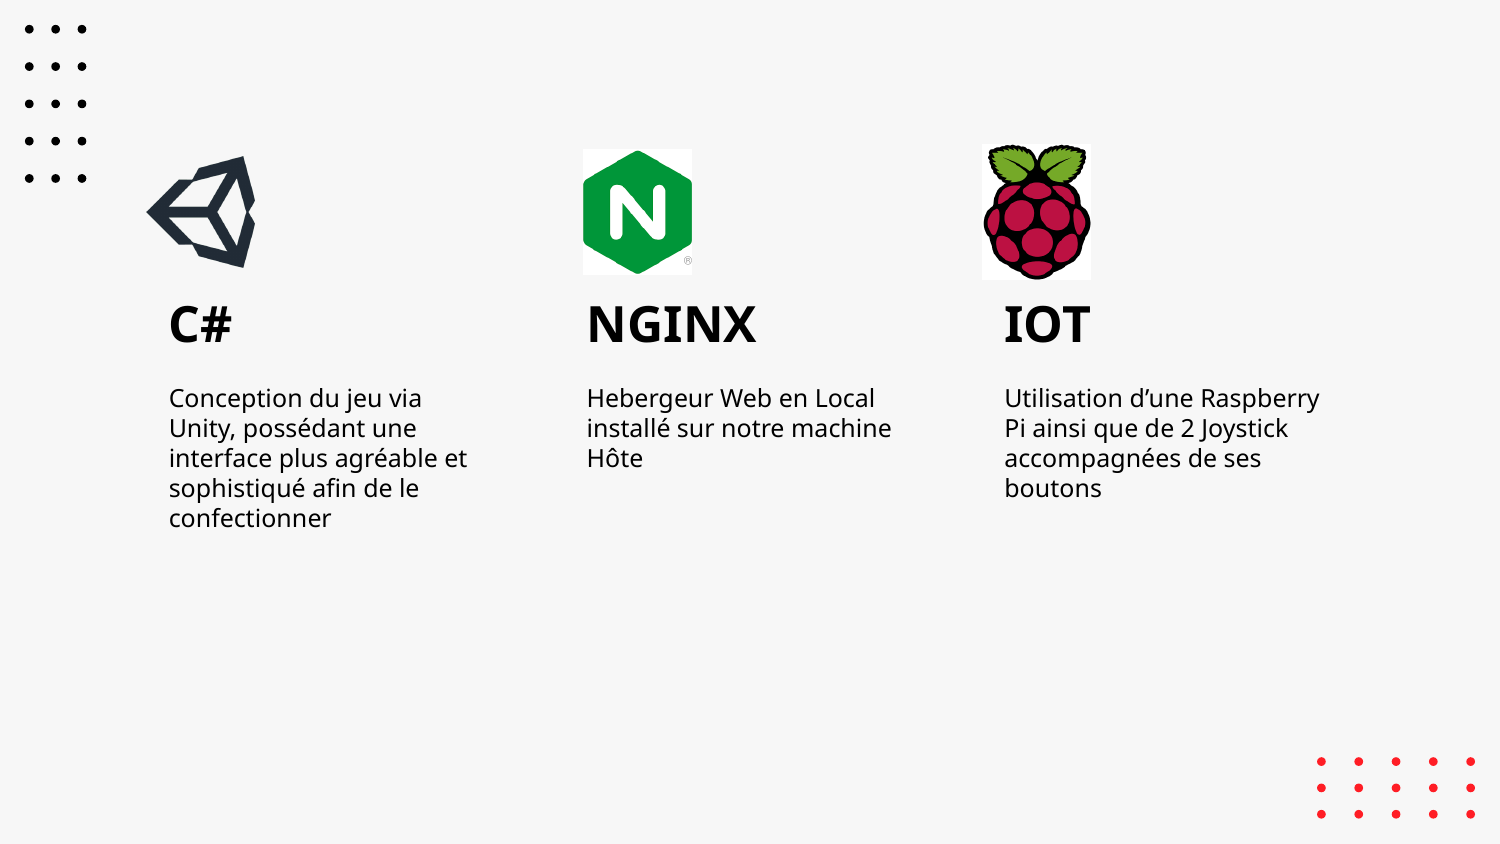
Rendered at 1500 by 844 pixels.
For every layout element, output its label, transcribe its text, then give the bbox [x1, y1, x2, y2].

subtitle C# [153, 286, 511, 367]
picture [146, 156, 255, 268]
subtitle Utilisation d’une Raspberry Pi ainsi que de 2 Joystick accompagnées de ses boutons [989, 368, 1347, 614]
subtitle Conception du jeu via Unity, possédant une interface plus agréable et sophistiqué afin de le confectionner [153, 367, 511, 614]
subtitle Hebergeur Web en Local installé sur notre machine Hôte [571, 367, 929, 614]
subtitle IOT [989, 286, 1347, 368]
picture [583, 149, 692, 275]
subtitle NGINX [571, 286, 929, 367]
picture [982, 144, 1091, 281]
